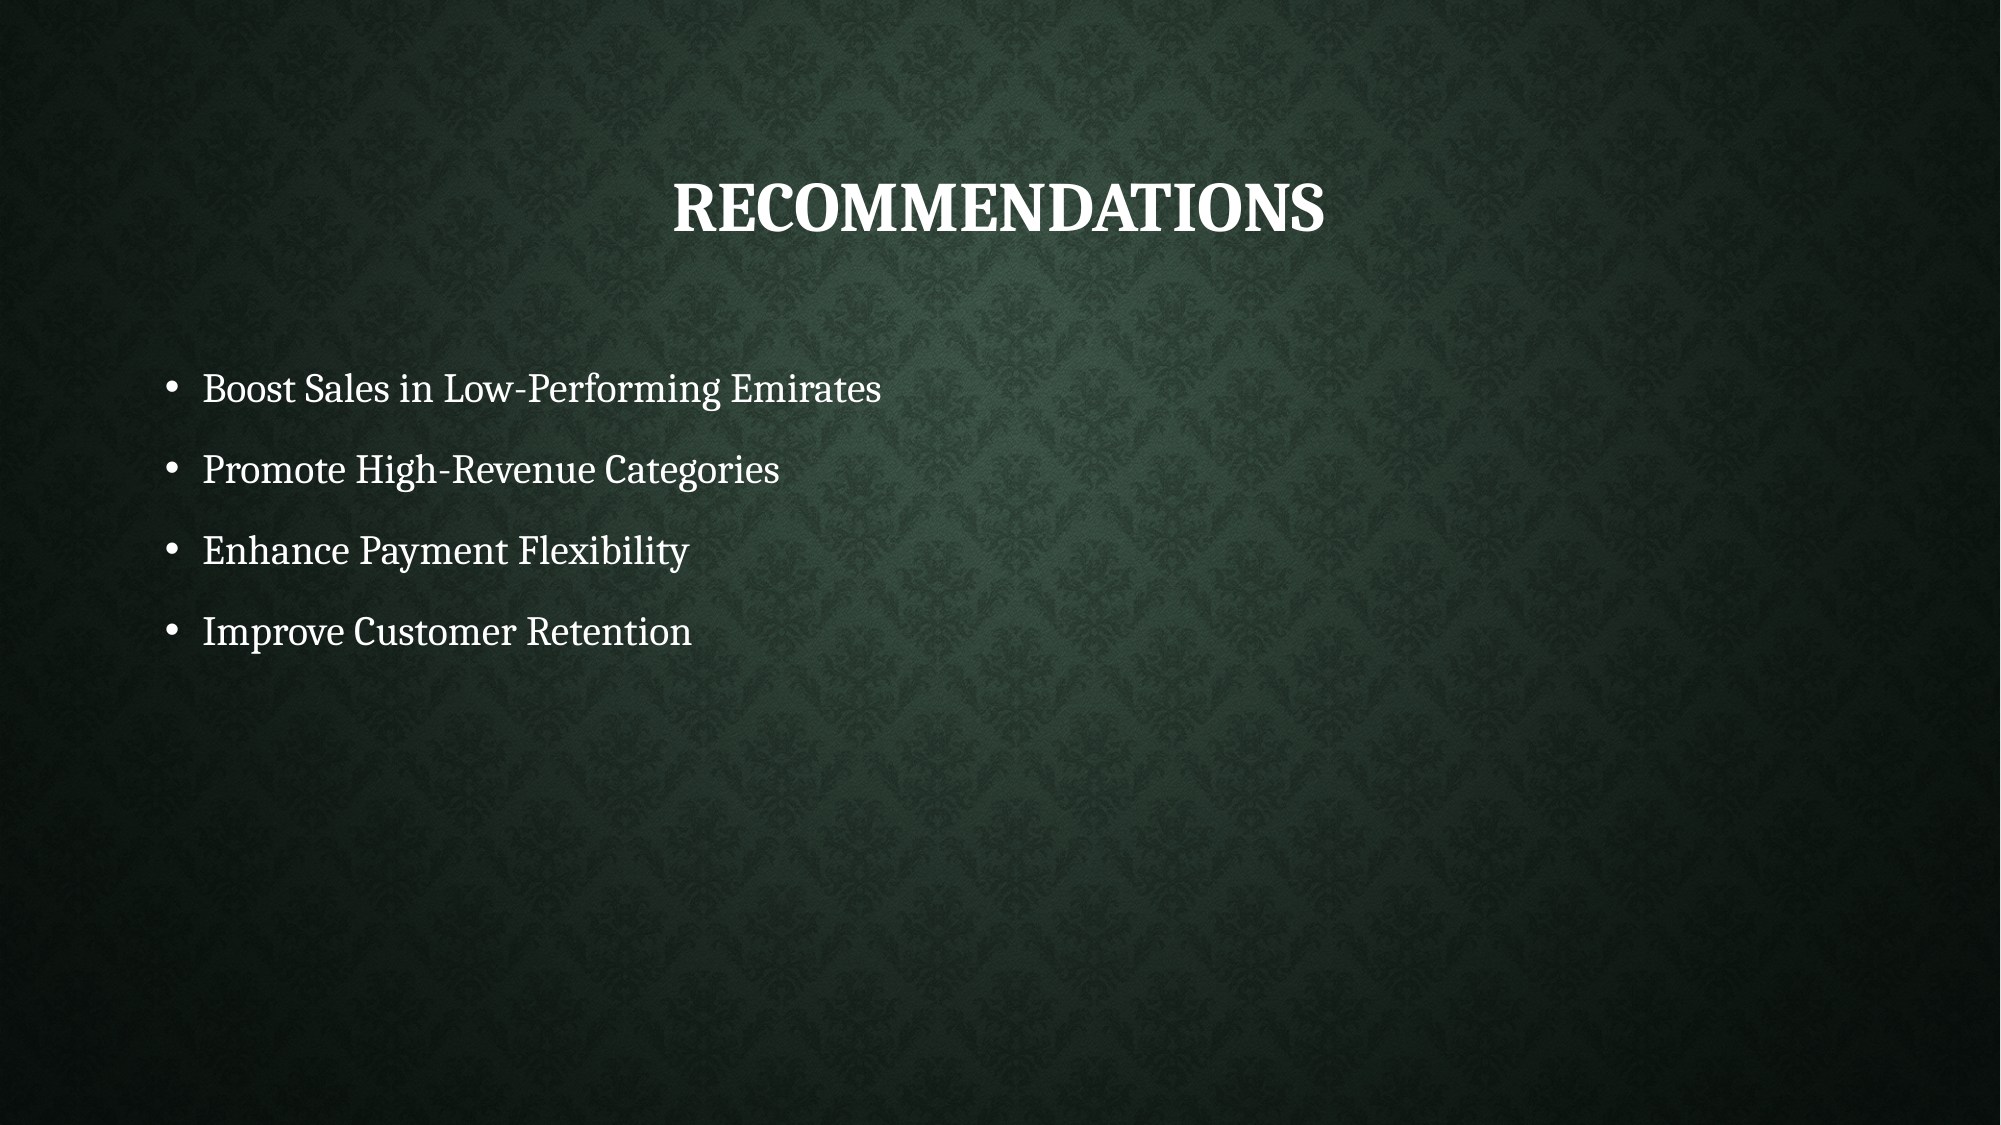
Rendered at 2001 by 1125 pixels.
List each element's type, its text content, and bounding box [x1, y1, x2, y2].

list Boost Sales in Low-Performing Emirates Promote High-Revenue Categories Enhance Payment Flexibility Improve Customer Retention [149, 343, 1849, 950]
title RECOMMENDATIONS [149, 99, 1849, 318]
